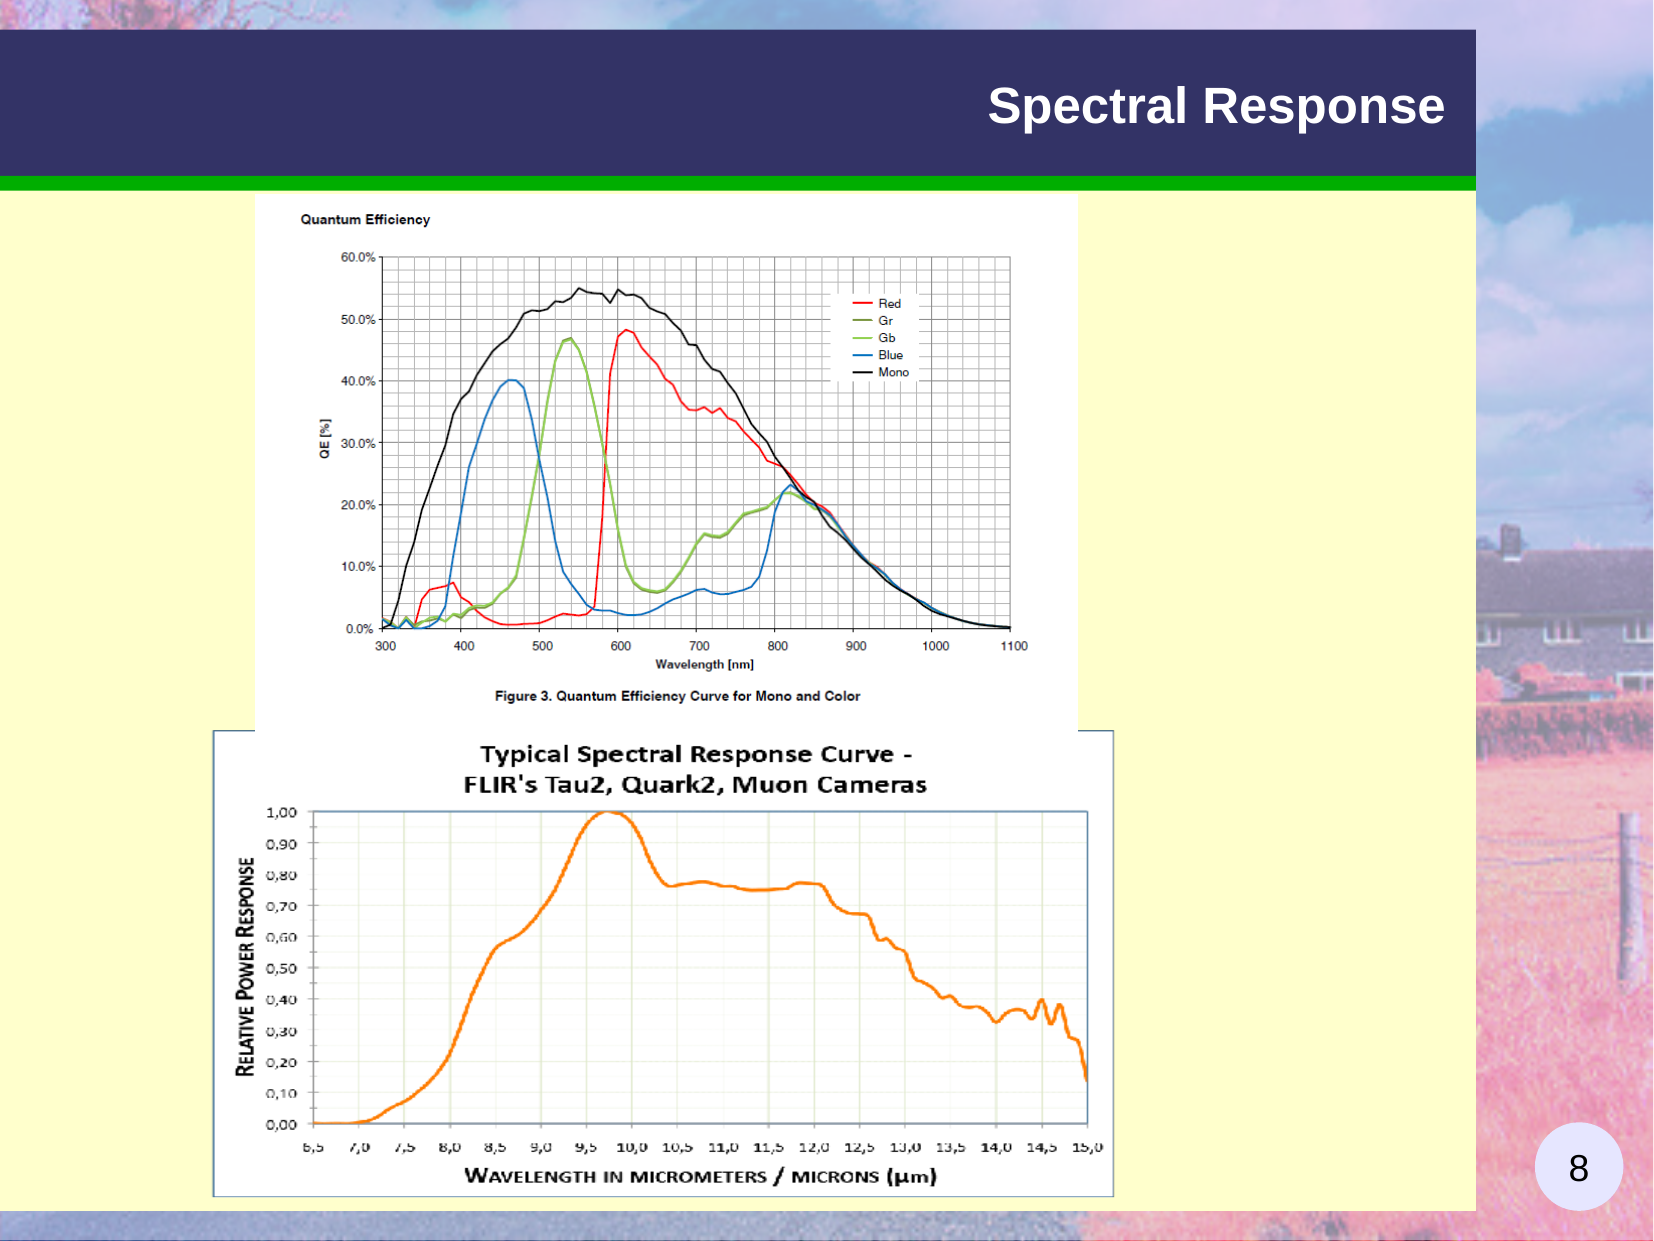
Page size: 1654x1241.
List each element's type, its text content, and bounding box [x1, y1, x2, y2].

text_box Spectral Response [29, 58, 1447, 148]
picture [164, 194, 1171, 1200]
